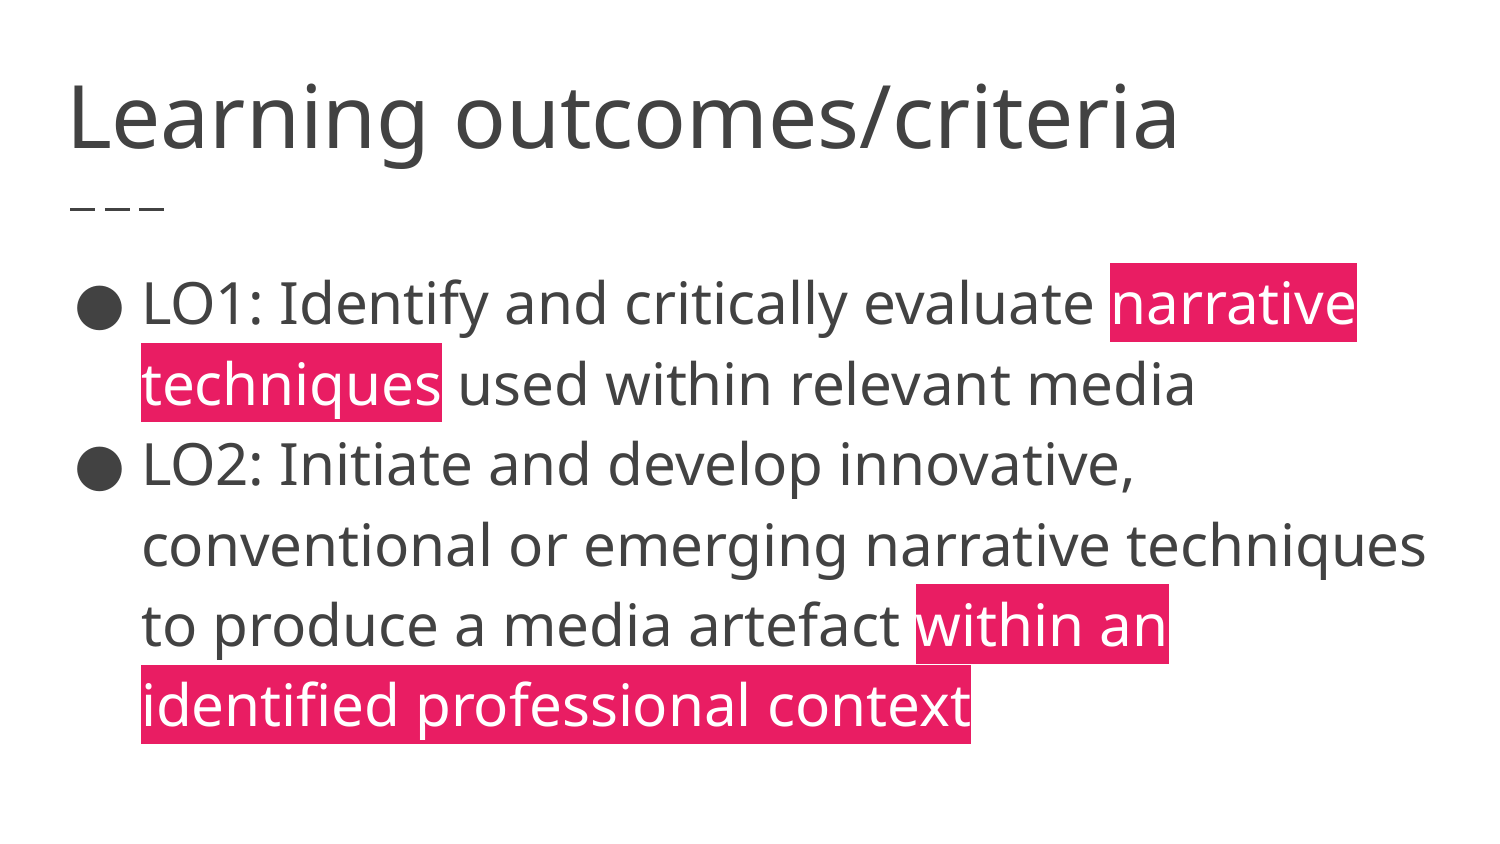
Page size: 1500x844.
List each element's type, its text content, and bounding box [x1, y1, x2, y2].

title Learning outcomes/criteria [51, 61, 1449, 182]
list LO1: Identify and critically evaluate narrative techniques used within relevant media LO2: Initiate and develop innovative, conventional or emerging narrative techniques to produce a media artefact within an identified professional context [51, 240, 1449, 750]
